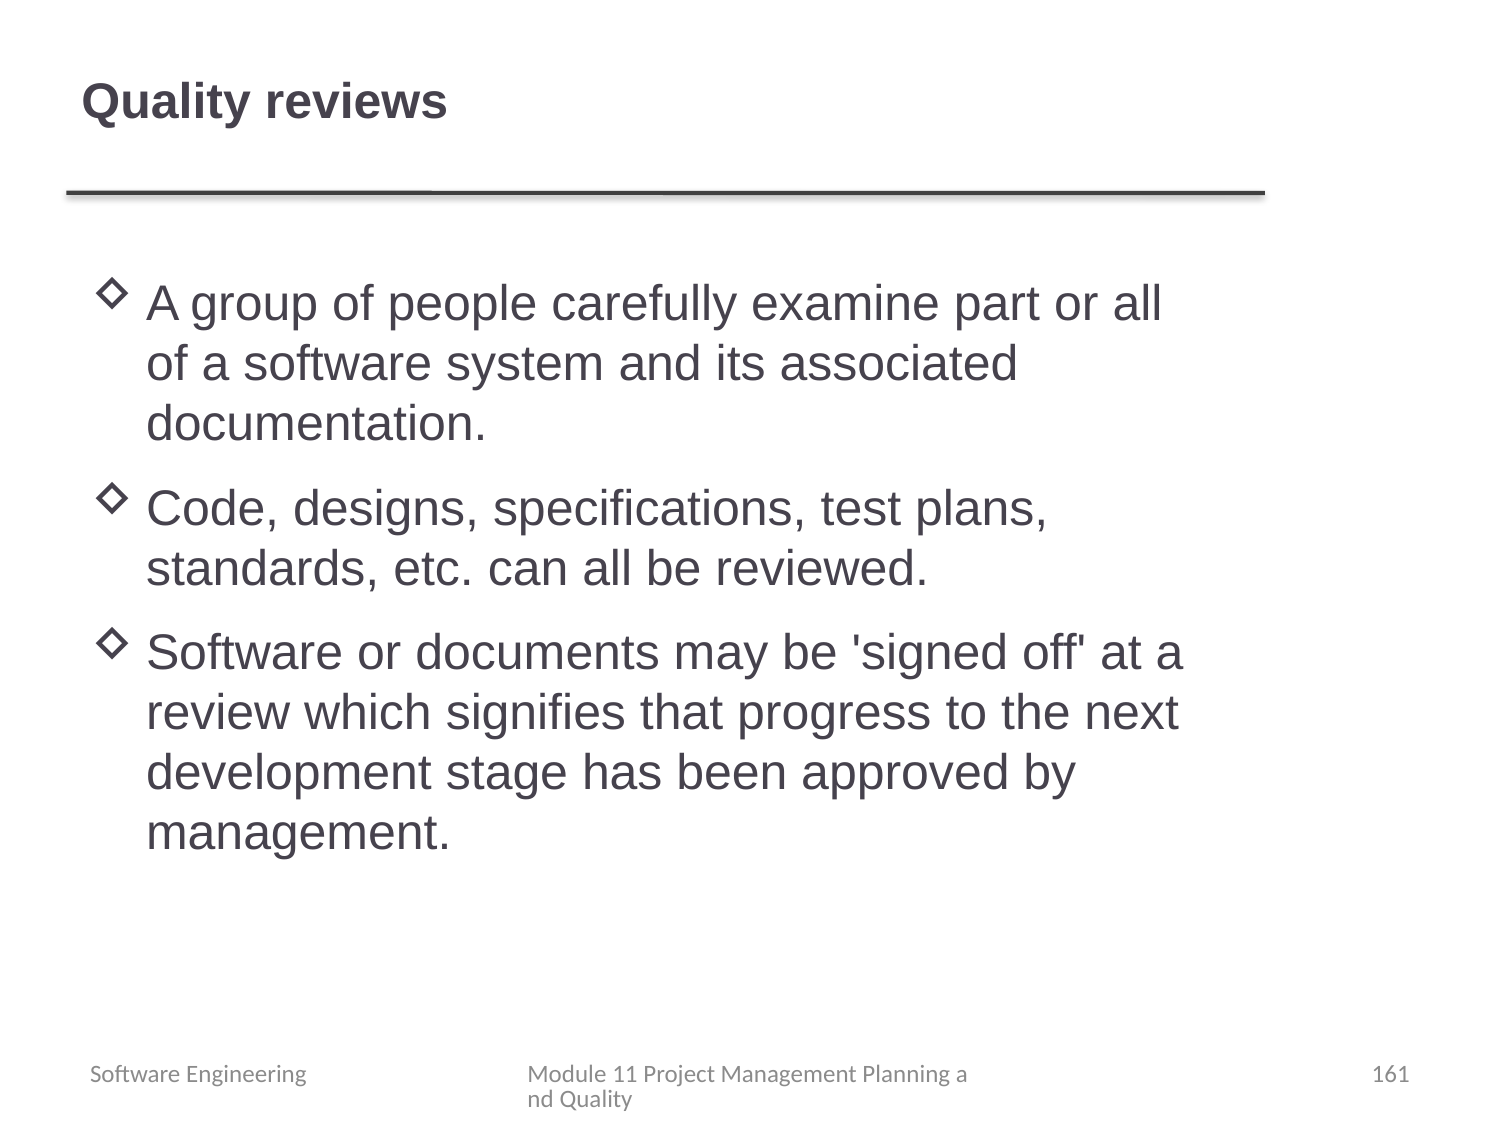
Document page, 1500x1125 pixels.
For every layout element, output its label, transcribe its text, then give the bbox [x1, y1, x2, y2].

title Quality reviews [66, 4, 1264, 193]
footer Module 11 Project Management Planning and Quality [512, 1042, 988, 1103]
list A group of people carefully examine part or all of a software system and its associated documentation. Code, designs, specifications, test plans, standards, etc. can all be reviewed. Software or documents may be 'signed off' at a review which signifies that progress to the next development stage has been approved by management. [75, 262, 1425, 1005]
slide_number 161 [1074, 1042, 1425, 1103]
slide_number Software Engineering [75, 1042, 425, 1103]
